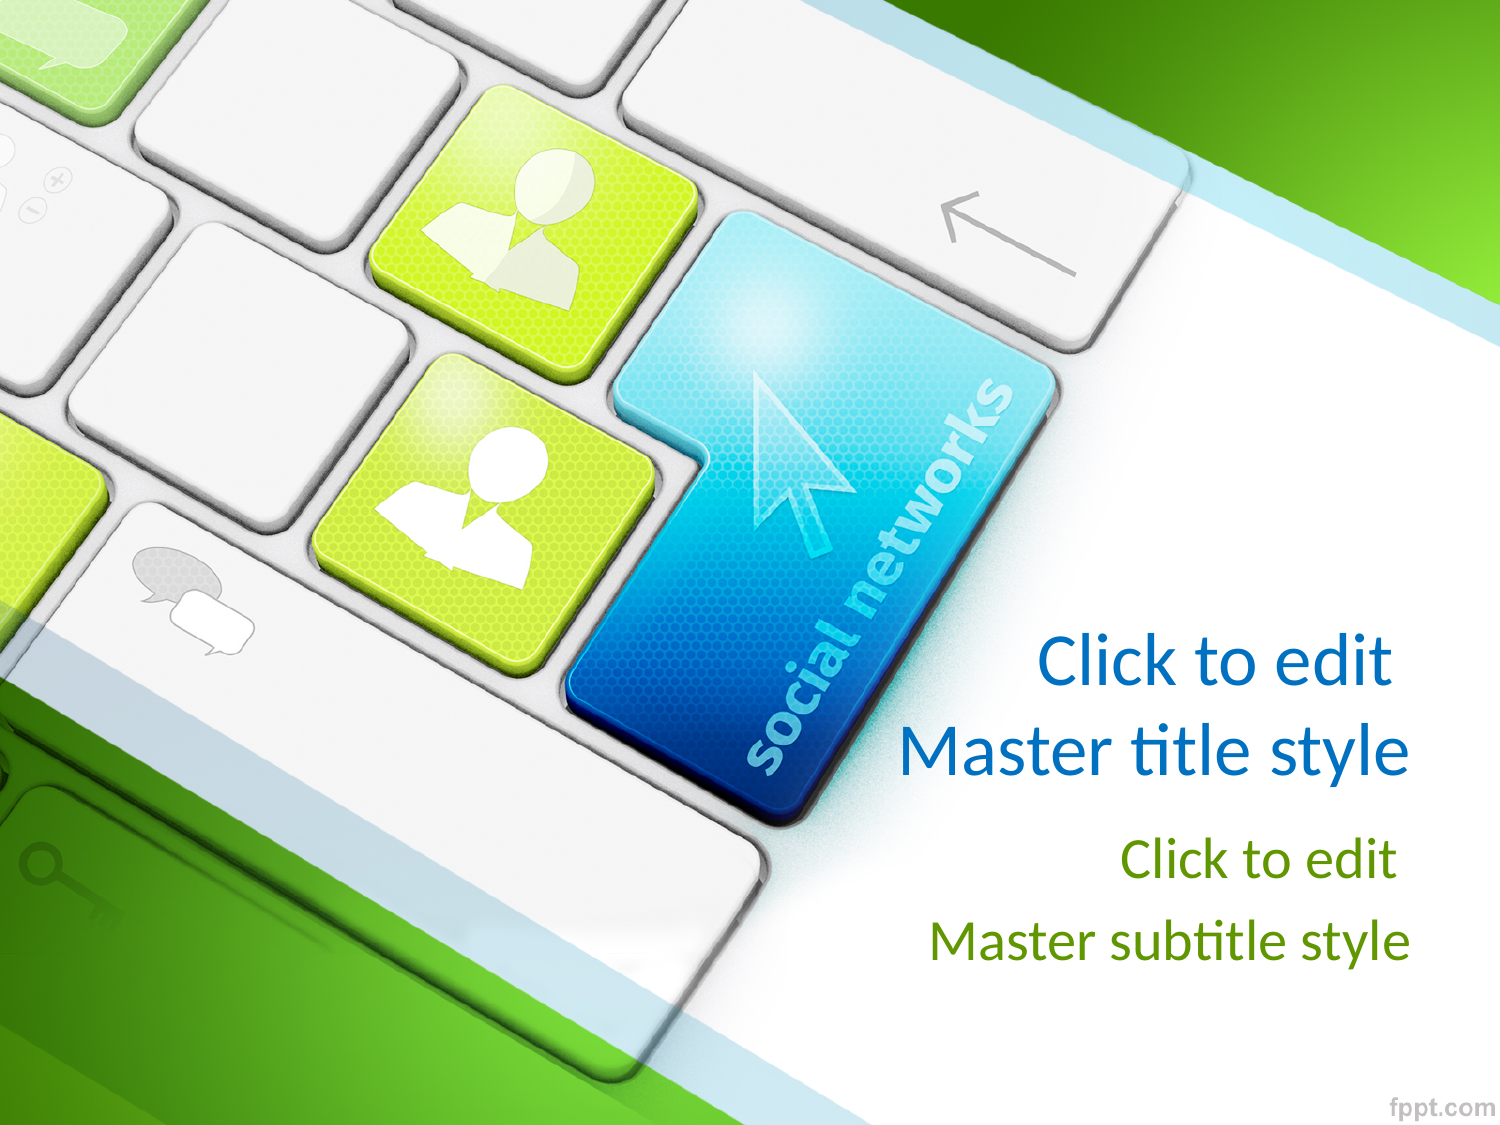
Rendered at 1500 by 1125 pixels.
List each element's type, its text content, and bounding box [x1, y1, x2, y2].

picture [0, 0, 1500, 1125]
title Click to edit Master title style [123, 587, 1427, 813]
subtitle Click to edit Master subtitle style [123, 813, 1427, 1039]
